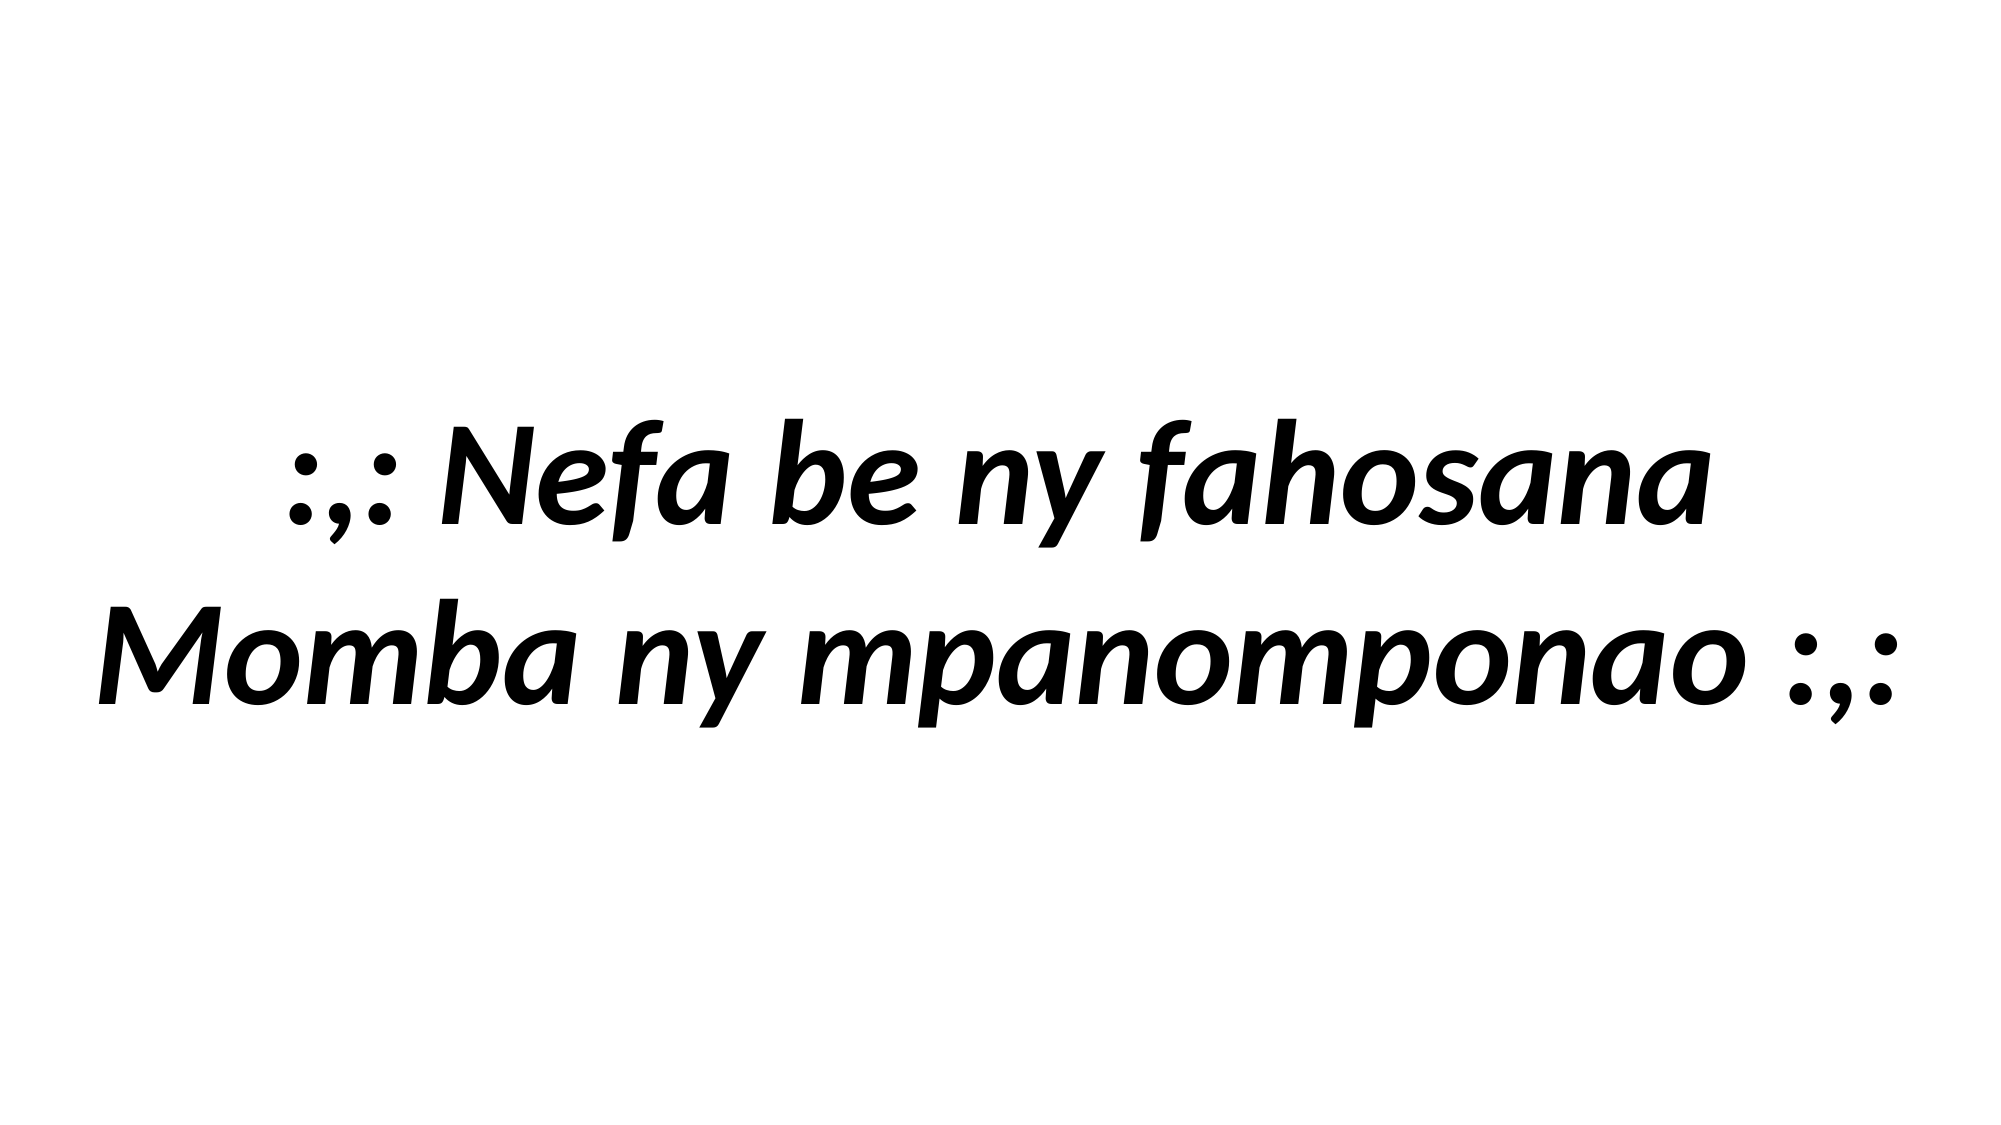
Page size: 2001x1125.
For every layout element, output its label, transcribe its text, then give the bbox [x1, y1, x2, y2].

text_box :,: Nefa be ny fahosana Momba ny mpanomponao :,: [0, 367, 2000, 742]
